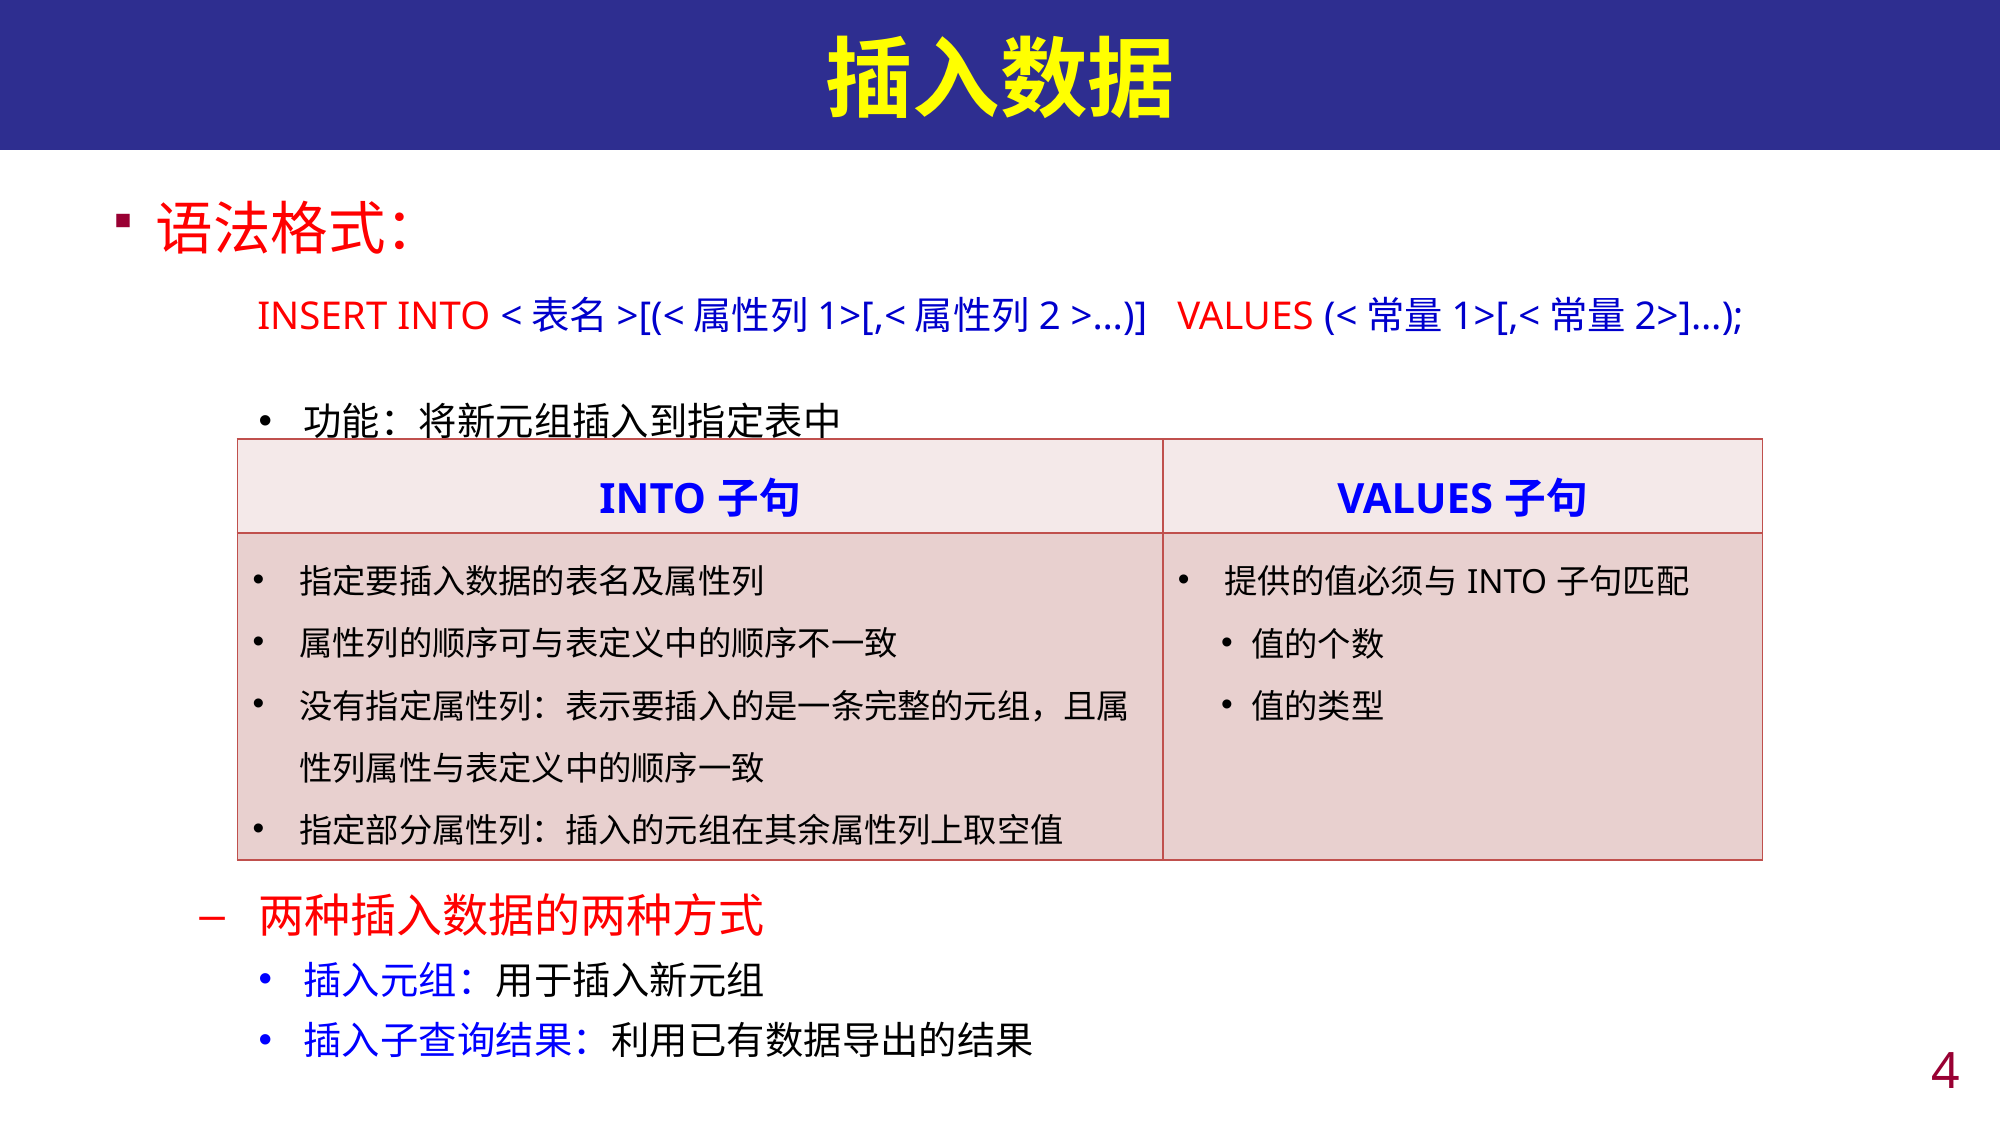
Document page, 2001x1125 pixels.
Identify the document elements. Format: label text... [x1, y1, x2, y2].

title 插入数据 [0, 0, 2000, 150]
table_cell 提供的值必须与INTO子句匹配 值的个数 值的类型 [1164, 534, 1762, 859]
slide_number 3 [1550, 1048, 1975, 1096]
table_cell 指定要插入数据的表名及属性列 属性列的顺序可与表定义中的顺序不一致 没有指定属性列：表示要插入的是一条完整的元组，且属性列属性与表定义中的顺序一致 指定部分属性列：插入的元组在其余属性列上取空值 [238, 534, 1162, 859]
table_header INTO子句 [238, 440, 1162, 532]
table_header VALUES子句 [1164, 440, 1762, 532]
list 语法格式： INSERT INTO <表名>[(<属性列1>[,<属性列2 >…)] VALUES (<常量1>[,<常量2>]…); 功能：将新元组插入到指定表中 两种插入数据的两种方式 插入元组：用于插入新元组 插入子查询结果：利用已有数据导出的结果 [97, 174, 1904, 1073]
